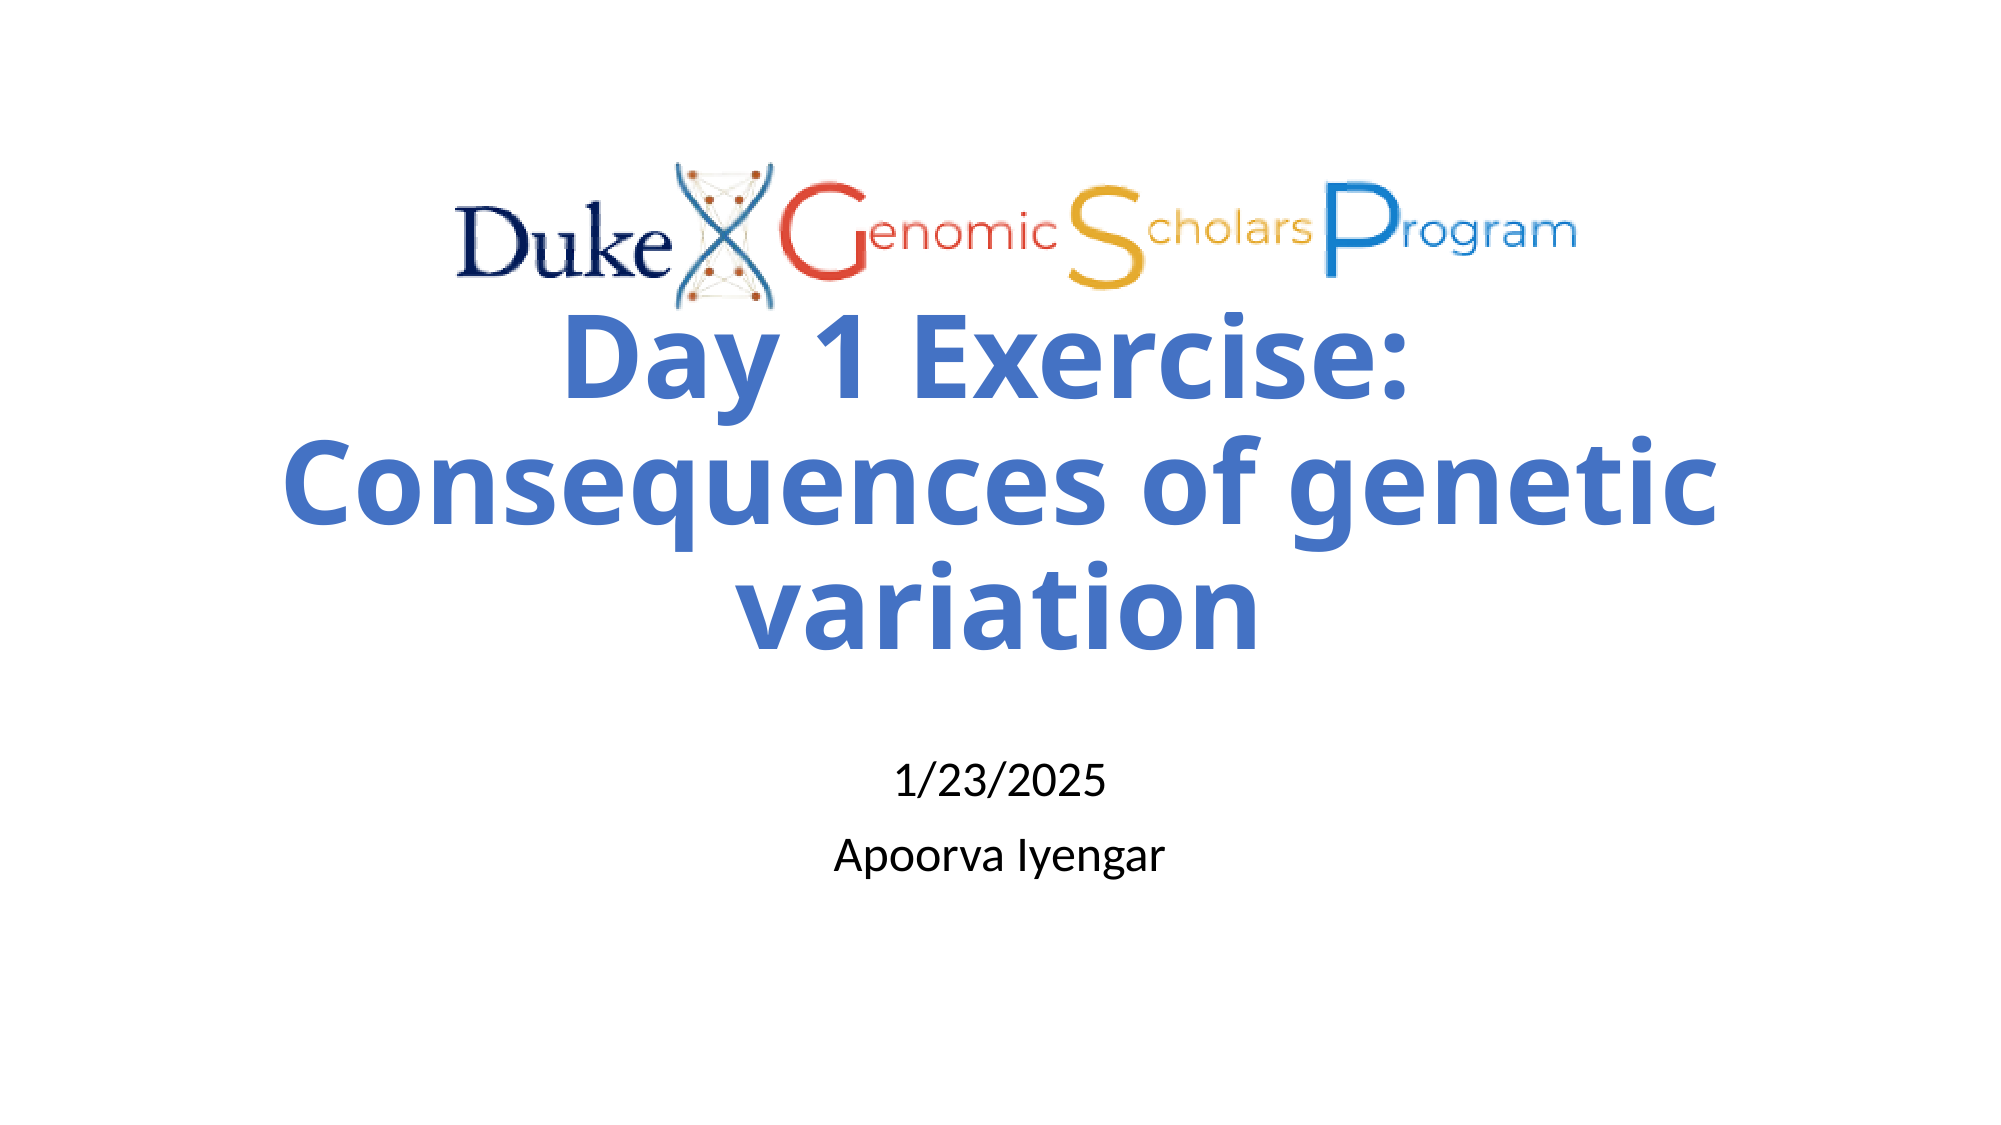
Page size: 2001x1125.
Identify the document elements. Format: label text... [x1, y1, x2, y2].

title Day 1 Exercise: Consequences of genetic variation [170, 290, 1830, 683]
picture [439, 142, 1601, 312]
subtitle 1/23/2025 Apoorva Iyengar [249, 746, 1750, 1018]
